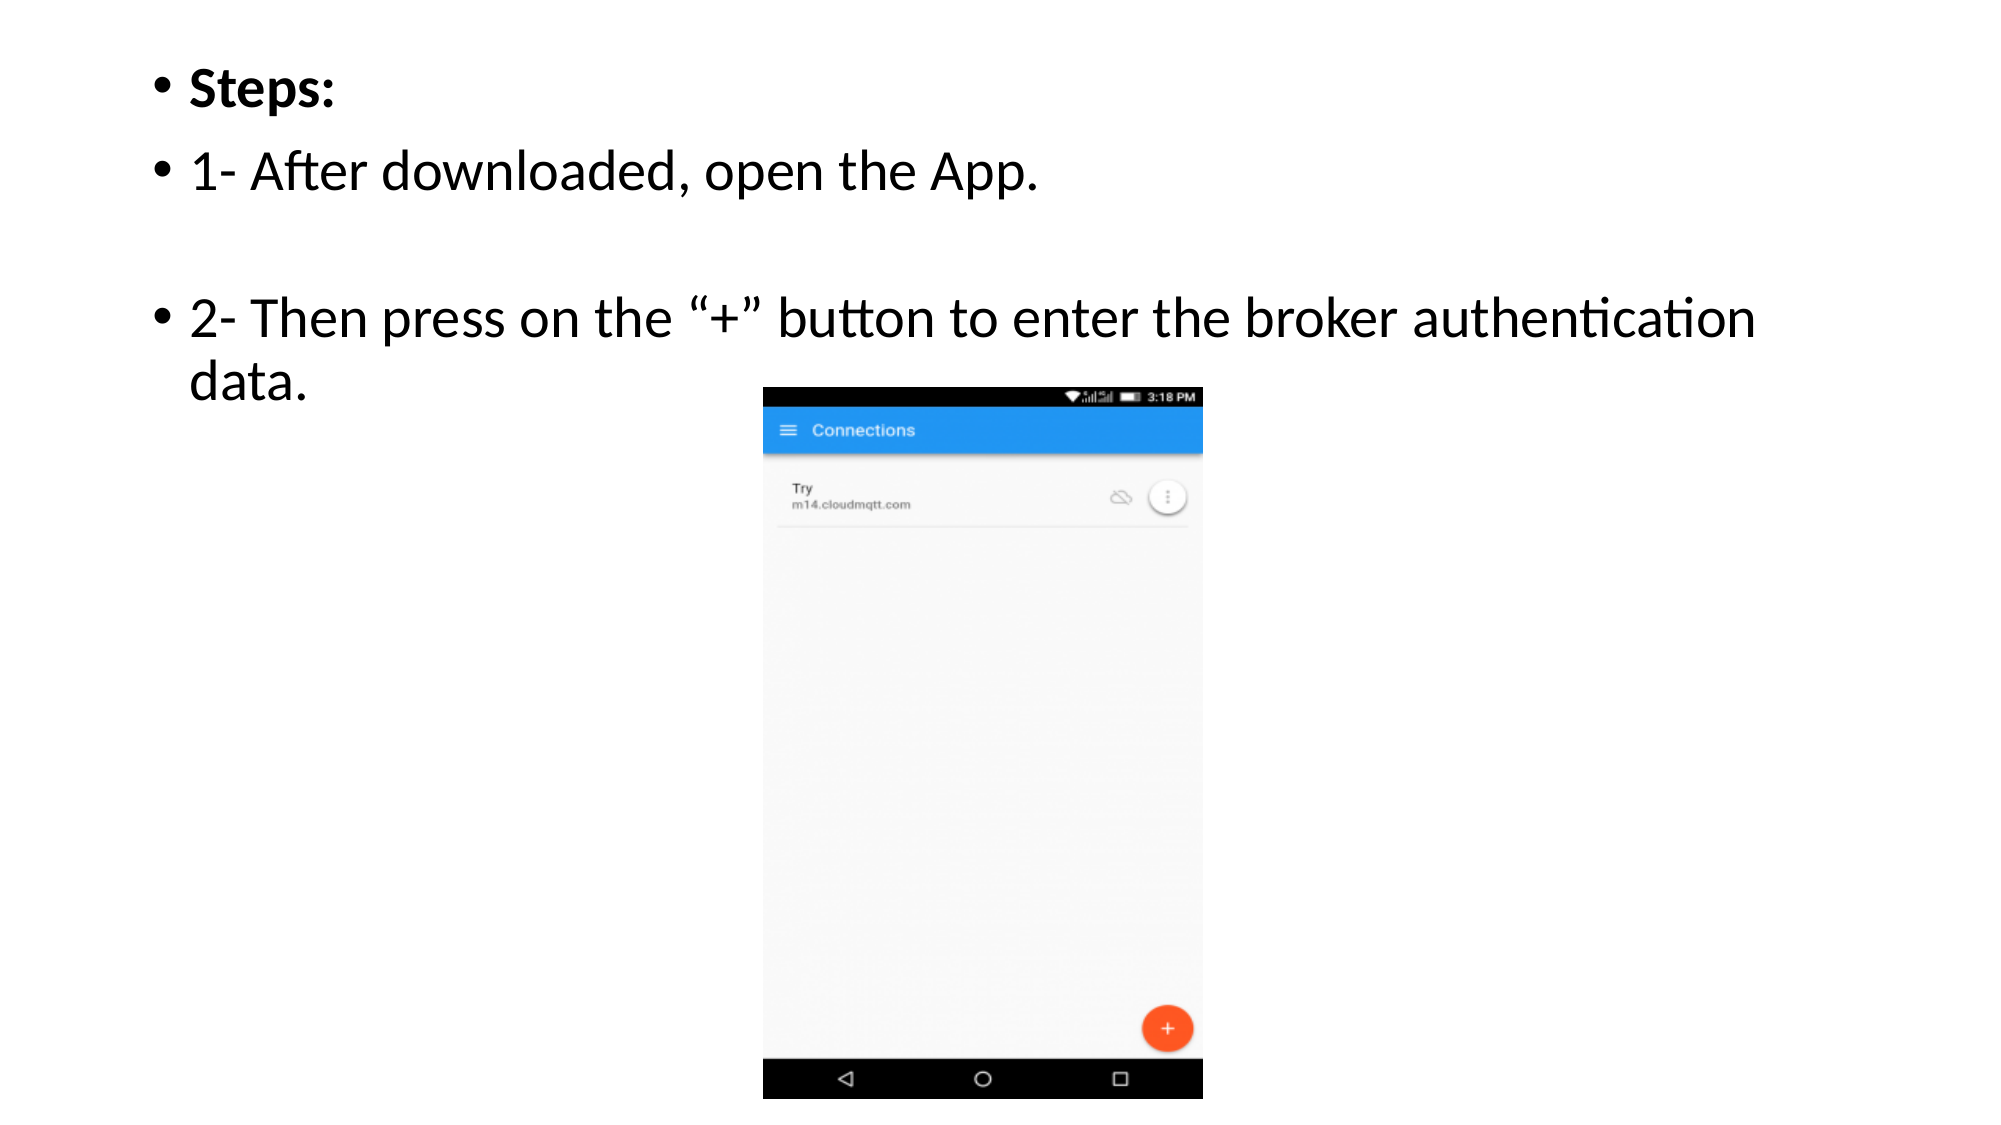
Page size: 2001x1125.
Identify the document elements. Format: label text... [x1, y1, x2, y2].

list Steps: 1- After downloaded, open the App. 2- Then press on the “+” button to enter the broker authentication data. [137, 49, 1863, 1014]
picture [763, 387, 1203, 1099]
